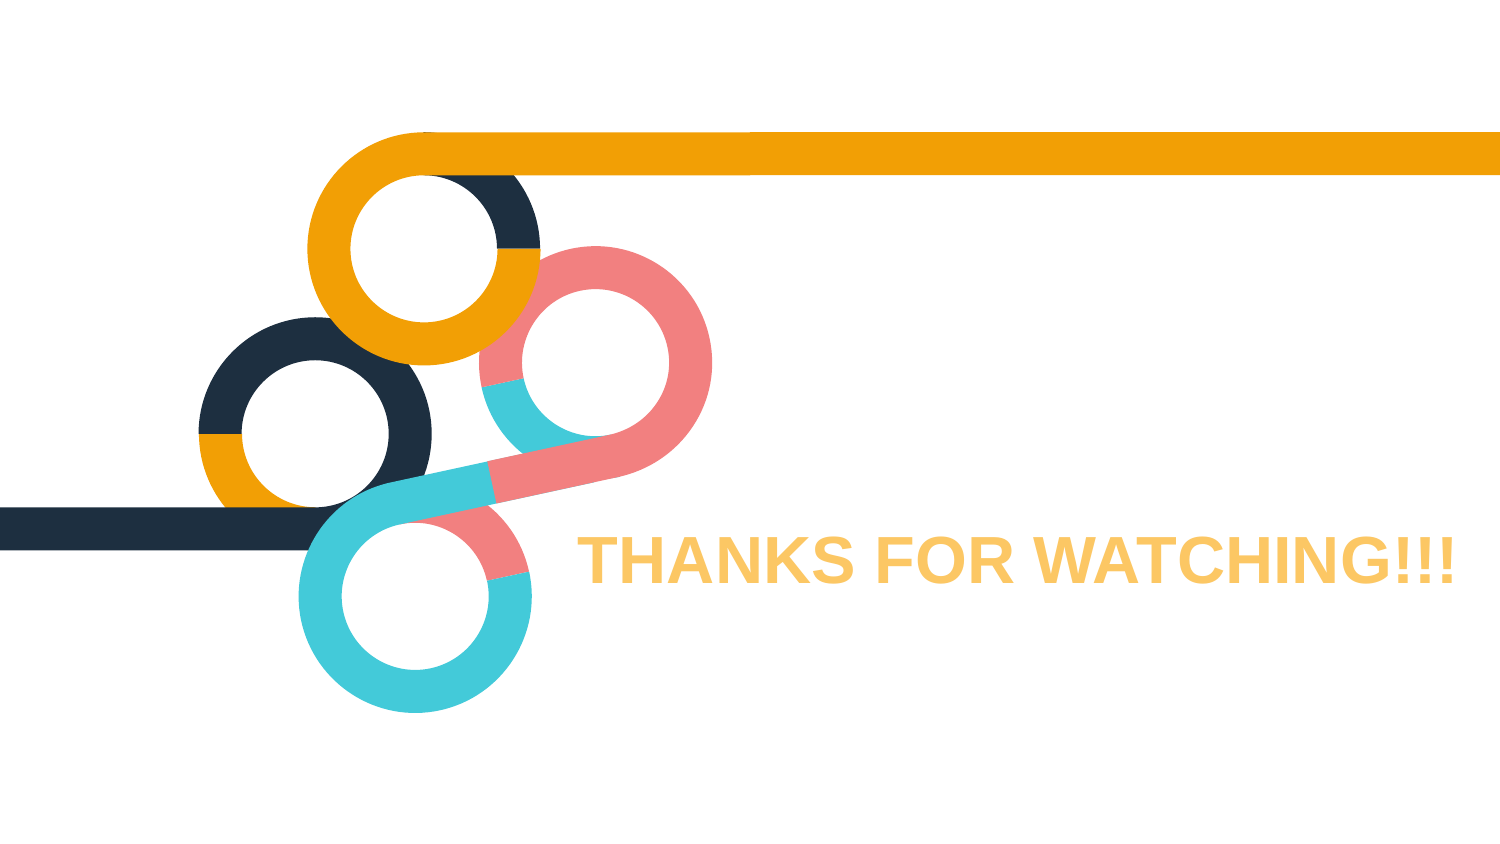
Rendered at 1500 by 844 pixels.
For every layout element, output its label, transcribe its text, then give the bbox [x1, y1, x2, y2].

text_box [749, 132, 1500, 176]
text_box [307, 132, 749, 366]
text_box [478, 246, 713, 504]
text_box [434, 176, 541, 249]
text_box [0, 317, 432, 551]
text_box [198, 433, 310, 507]
text_box [411, 506, 529, 581]
title THANKS FOR WATCHING!!! [550, 510, 1487, 614]
text_box [481, 379, 599, 453]
text_box [298, 461, 532, 713]
